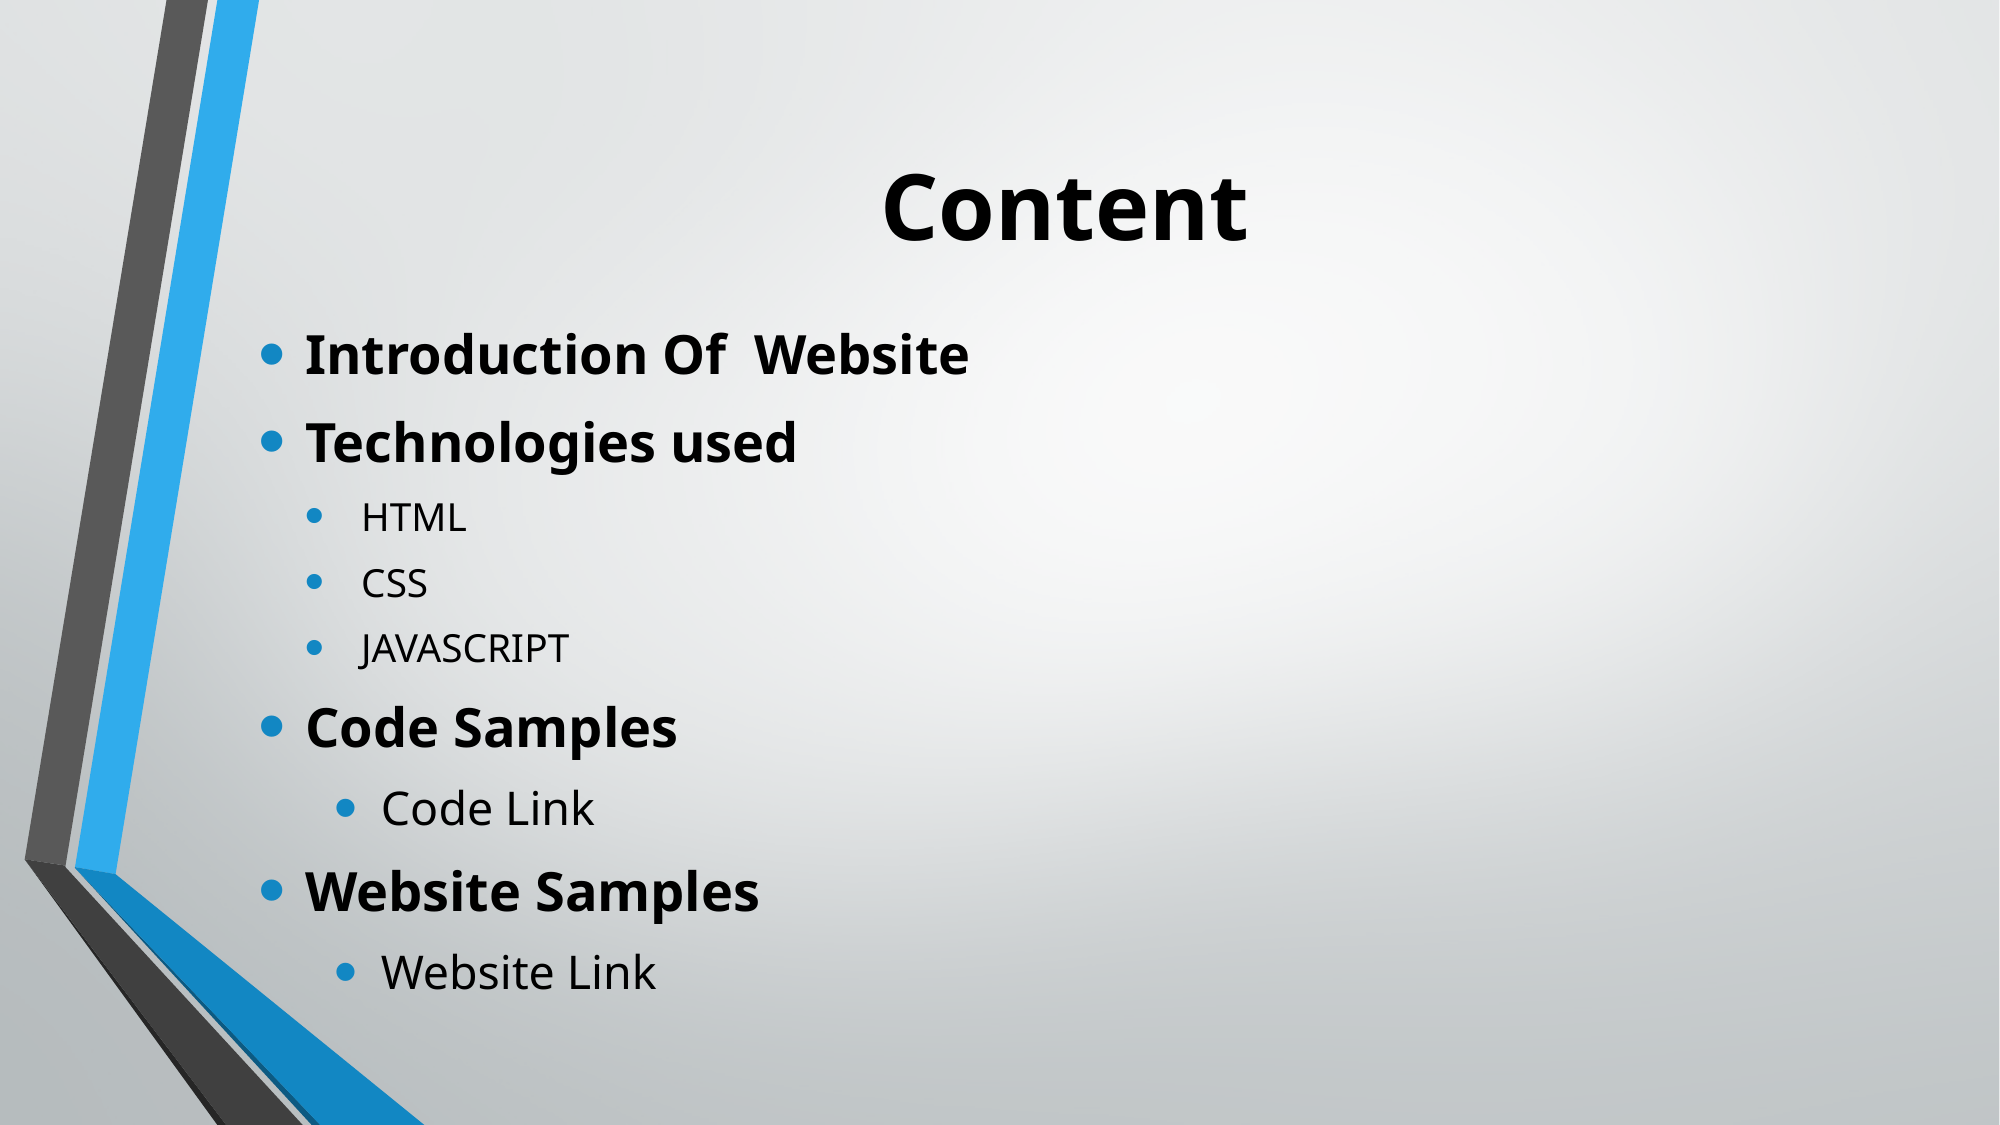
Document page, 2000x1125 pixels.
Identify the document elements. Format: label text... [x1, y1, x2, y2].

list Introduction Of Website Technologies used HTML CSS JAVASCRIPT Code Samples Code Link Website Samples Website Link [243, 313, 1887, 1007]
title Content [243, 60, 1887, 313]
